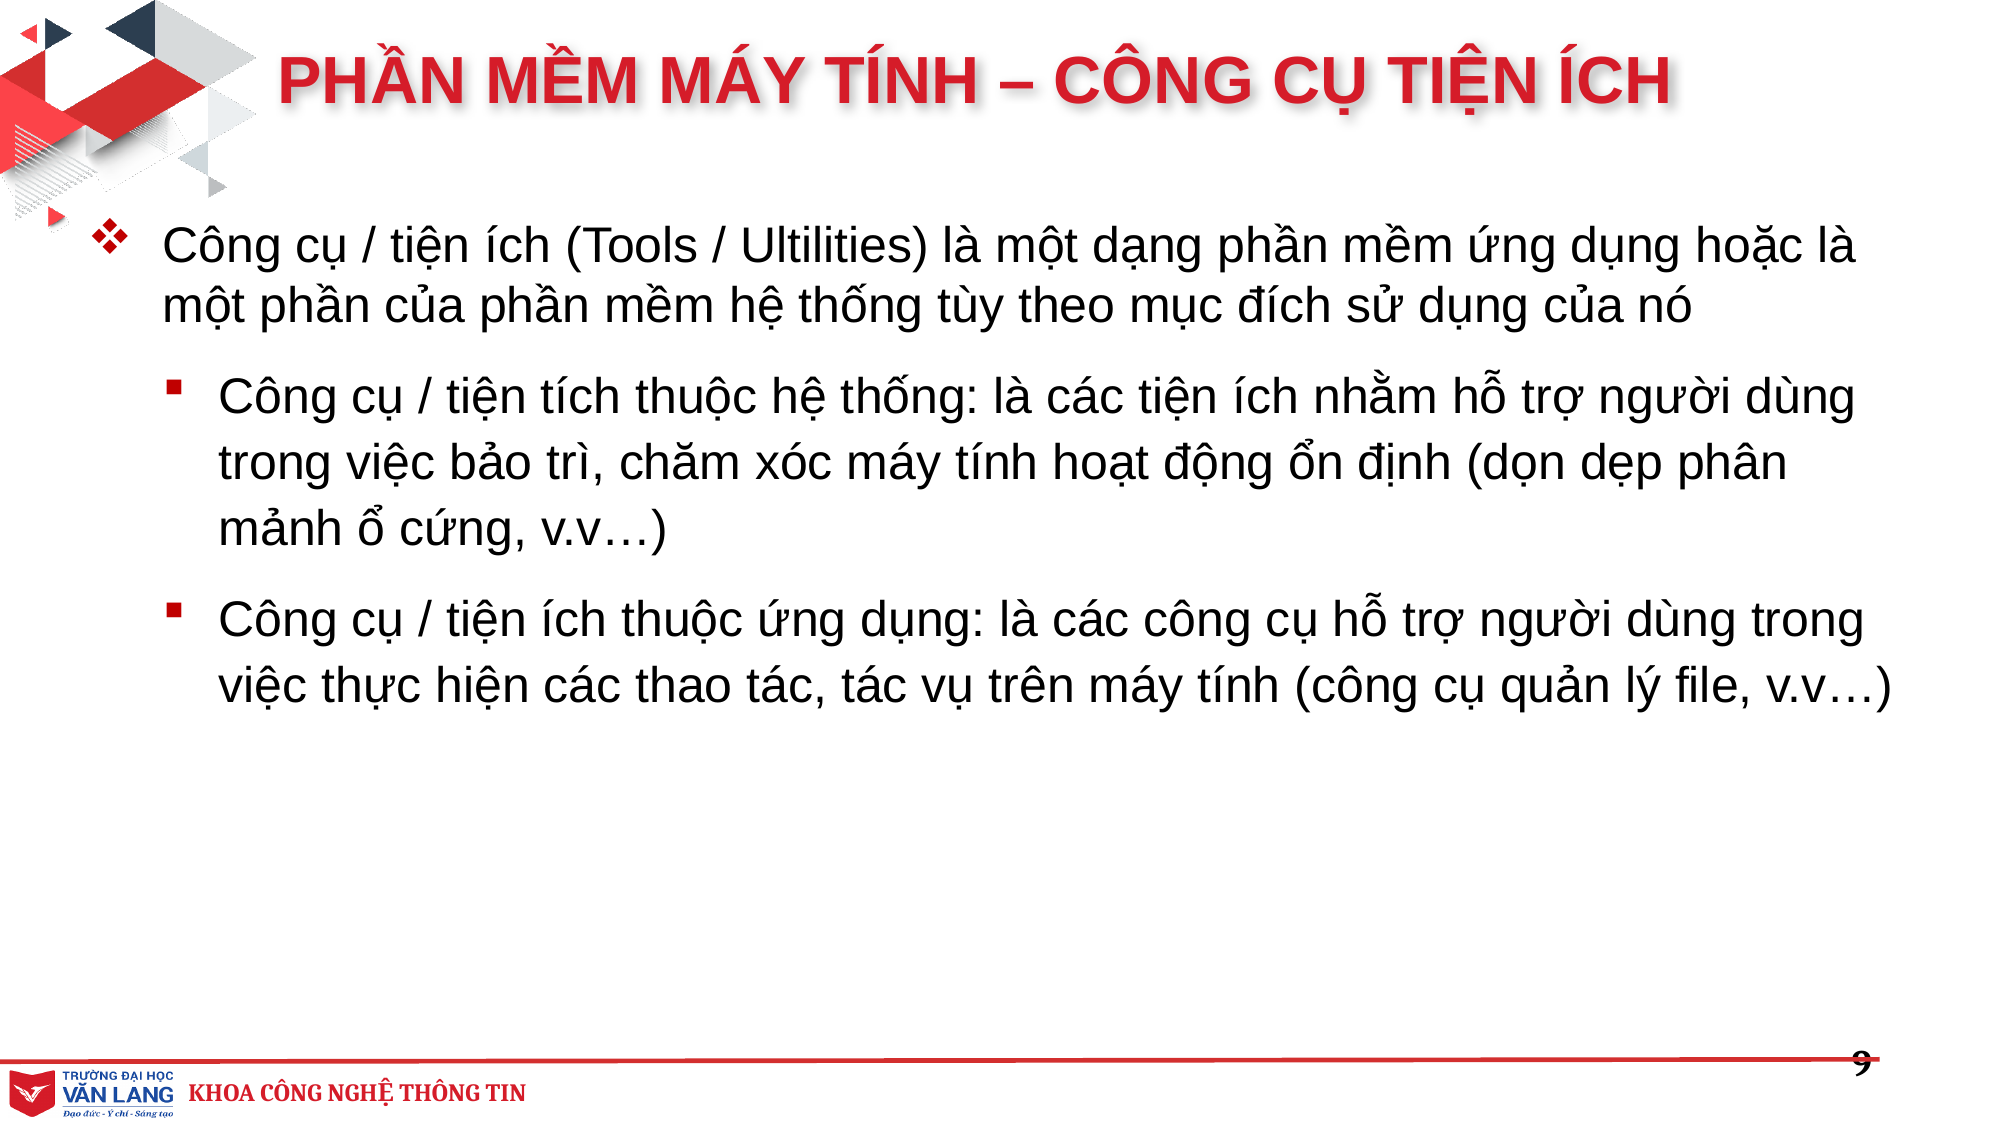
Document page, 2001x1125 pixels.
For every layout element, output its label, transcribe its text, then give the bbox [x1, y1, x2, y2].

text_box Công cụ / tiện ích (Tools / Ultilities) là một dạng phần mềm ứng dụng hoặc là một phần của phần mềm hệ thống tùy theo mục đích sử dụng của nó Công cụ / tiện tích thuộc hệ thống: là các tiện ích nhằm hỗ trợ người dùng trong việc bảo trì, chăm xóc máy tính hoạt động ổn định (dọn dẹp phân mảnh ổ cứng, v.v…) Công cụ / tiện ích thuộc ứng dụng: là các công cụ hỗ trợ người dùng trong việc thực hiện các thao tác, tác vụ trên máy tính (công cụ quản lý file, v.v…) [72, 205, 1930, 720]
picture [8, 1069, 173, 1118]
text_box PHẦN MỀM MÁY TÍNH – CÔNG CỤ TIỆN ÍCH [262, 29, 1947, 125]
picture [0, 0, 256, 233]
